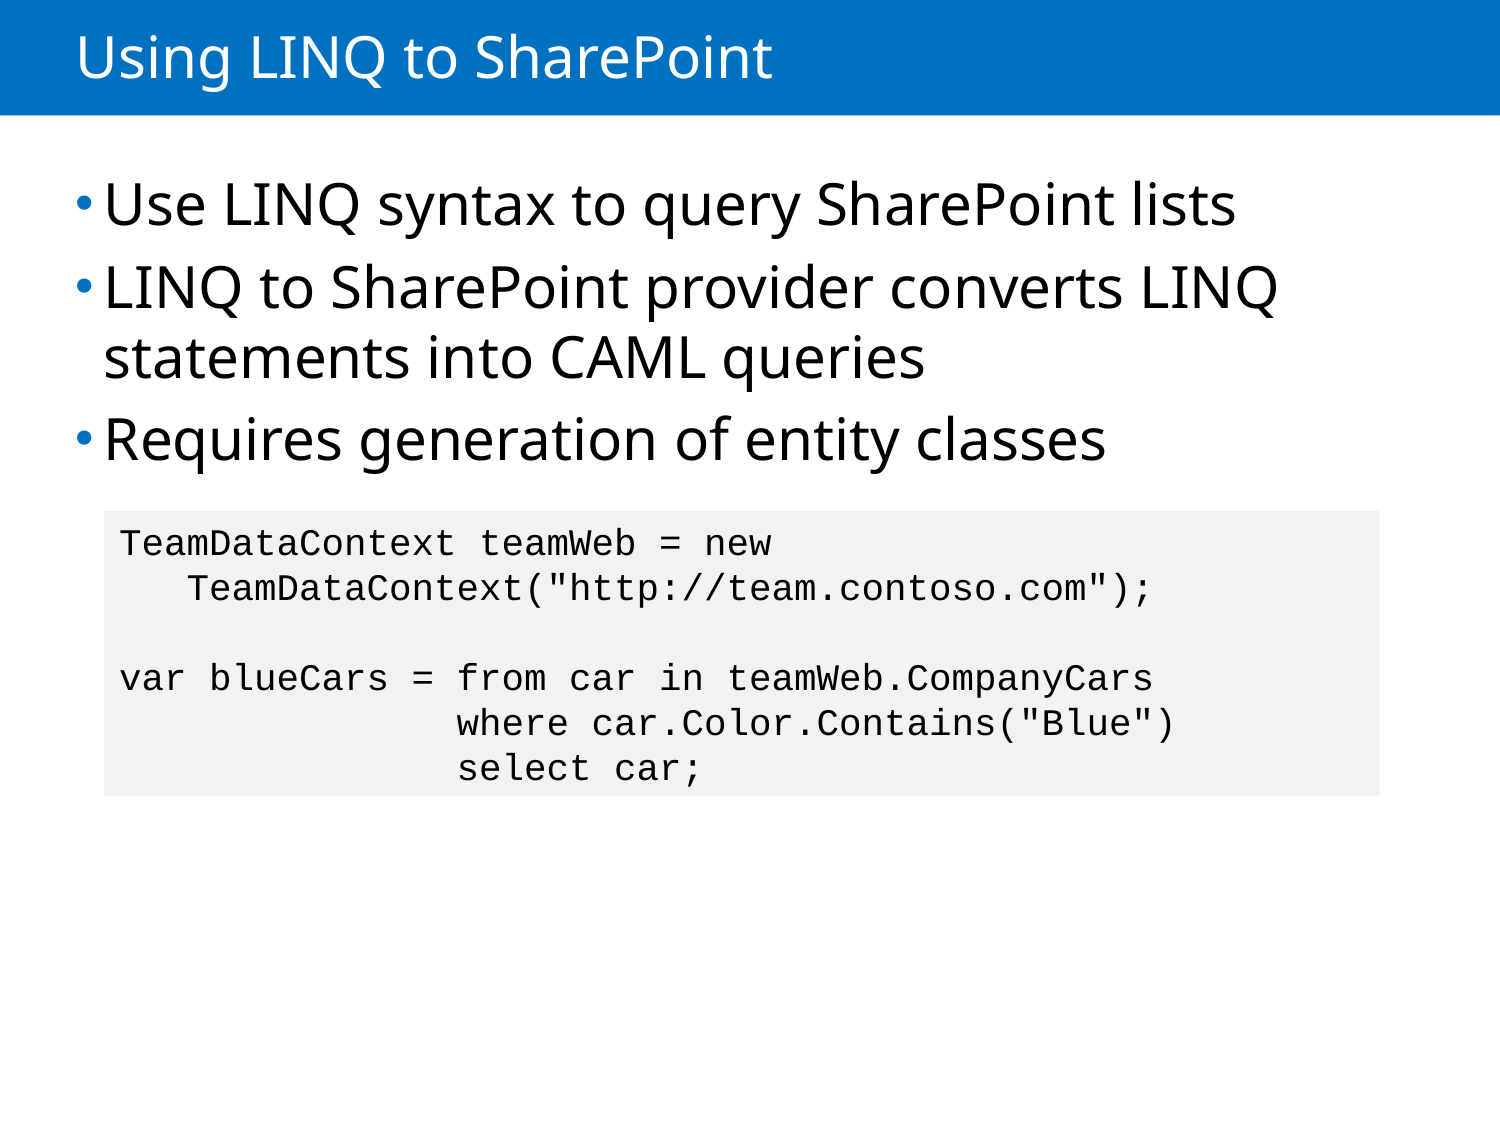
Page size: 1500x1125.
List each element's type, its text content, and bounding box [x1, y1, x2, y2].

text_box Use LINQ syntax to query SharePoint lists LINQ to SharePoint provider converts LINQ statements into CAML queries Requires generation of entity classes [75, 167, 1408, 1012]
text_box TeamDataContext teamWeb = new TeamDataContext("http://team.contoso.com"); var blueCars = from car in teamWeb.CompanyCars where car.Color.Contains("Blue") select car; [104, 510, 1380, 796]
title Using LINQ to SharePoint [75, 0, 1351, 122]
